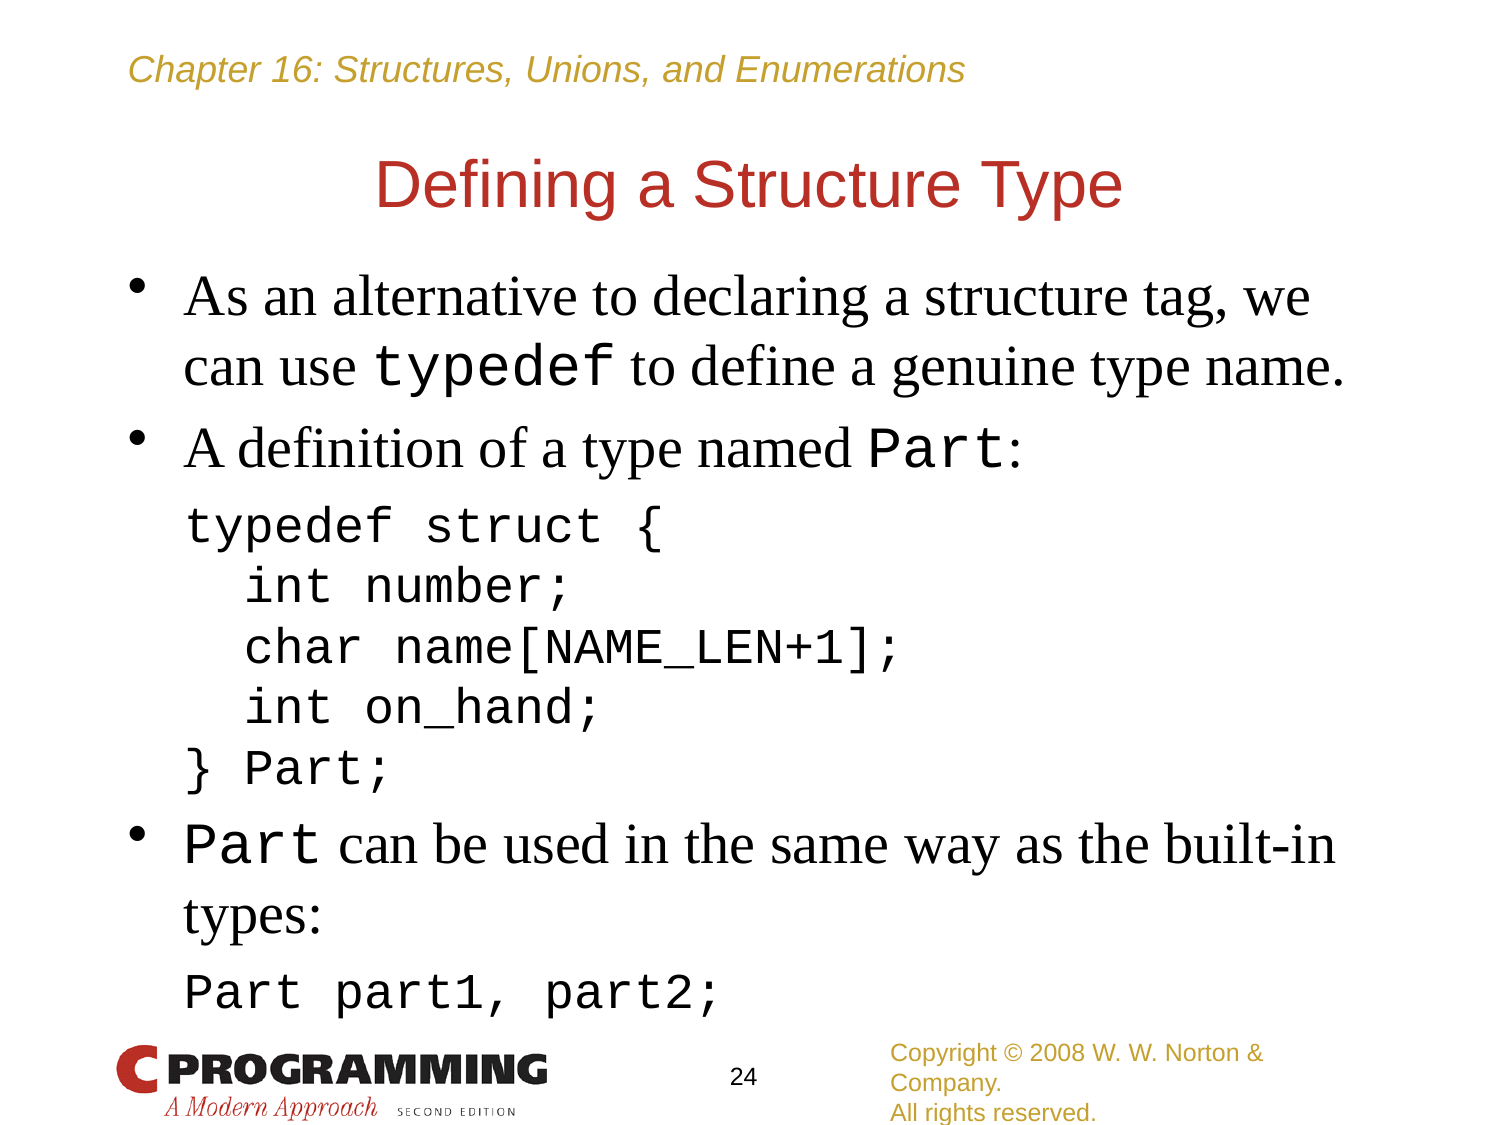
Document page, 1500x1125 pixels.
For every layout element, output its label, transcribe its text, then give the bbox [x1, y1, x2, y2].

list As an alternative to declaring a structure tag, we can use typedef to define a genuine type name. A definition of a type named Part: typedef struct { int number; char name[NAME_LEN+1]; int on_hand; } Part; Part can be used in the same way as the built-in types: Part part1, part2; [112, 249, 1388, 1038]
footer Copyright © 2008 W. W. Norton & Company. All rights reserved. [874, 1043, 1388, 1119]
title Defining a Structure Type [112, 125, 1388, 238]
picture [112, 1041, 550, 1123]
slide_number 24 [687, 1049, 801, 1101]
